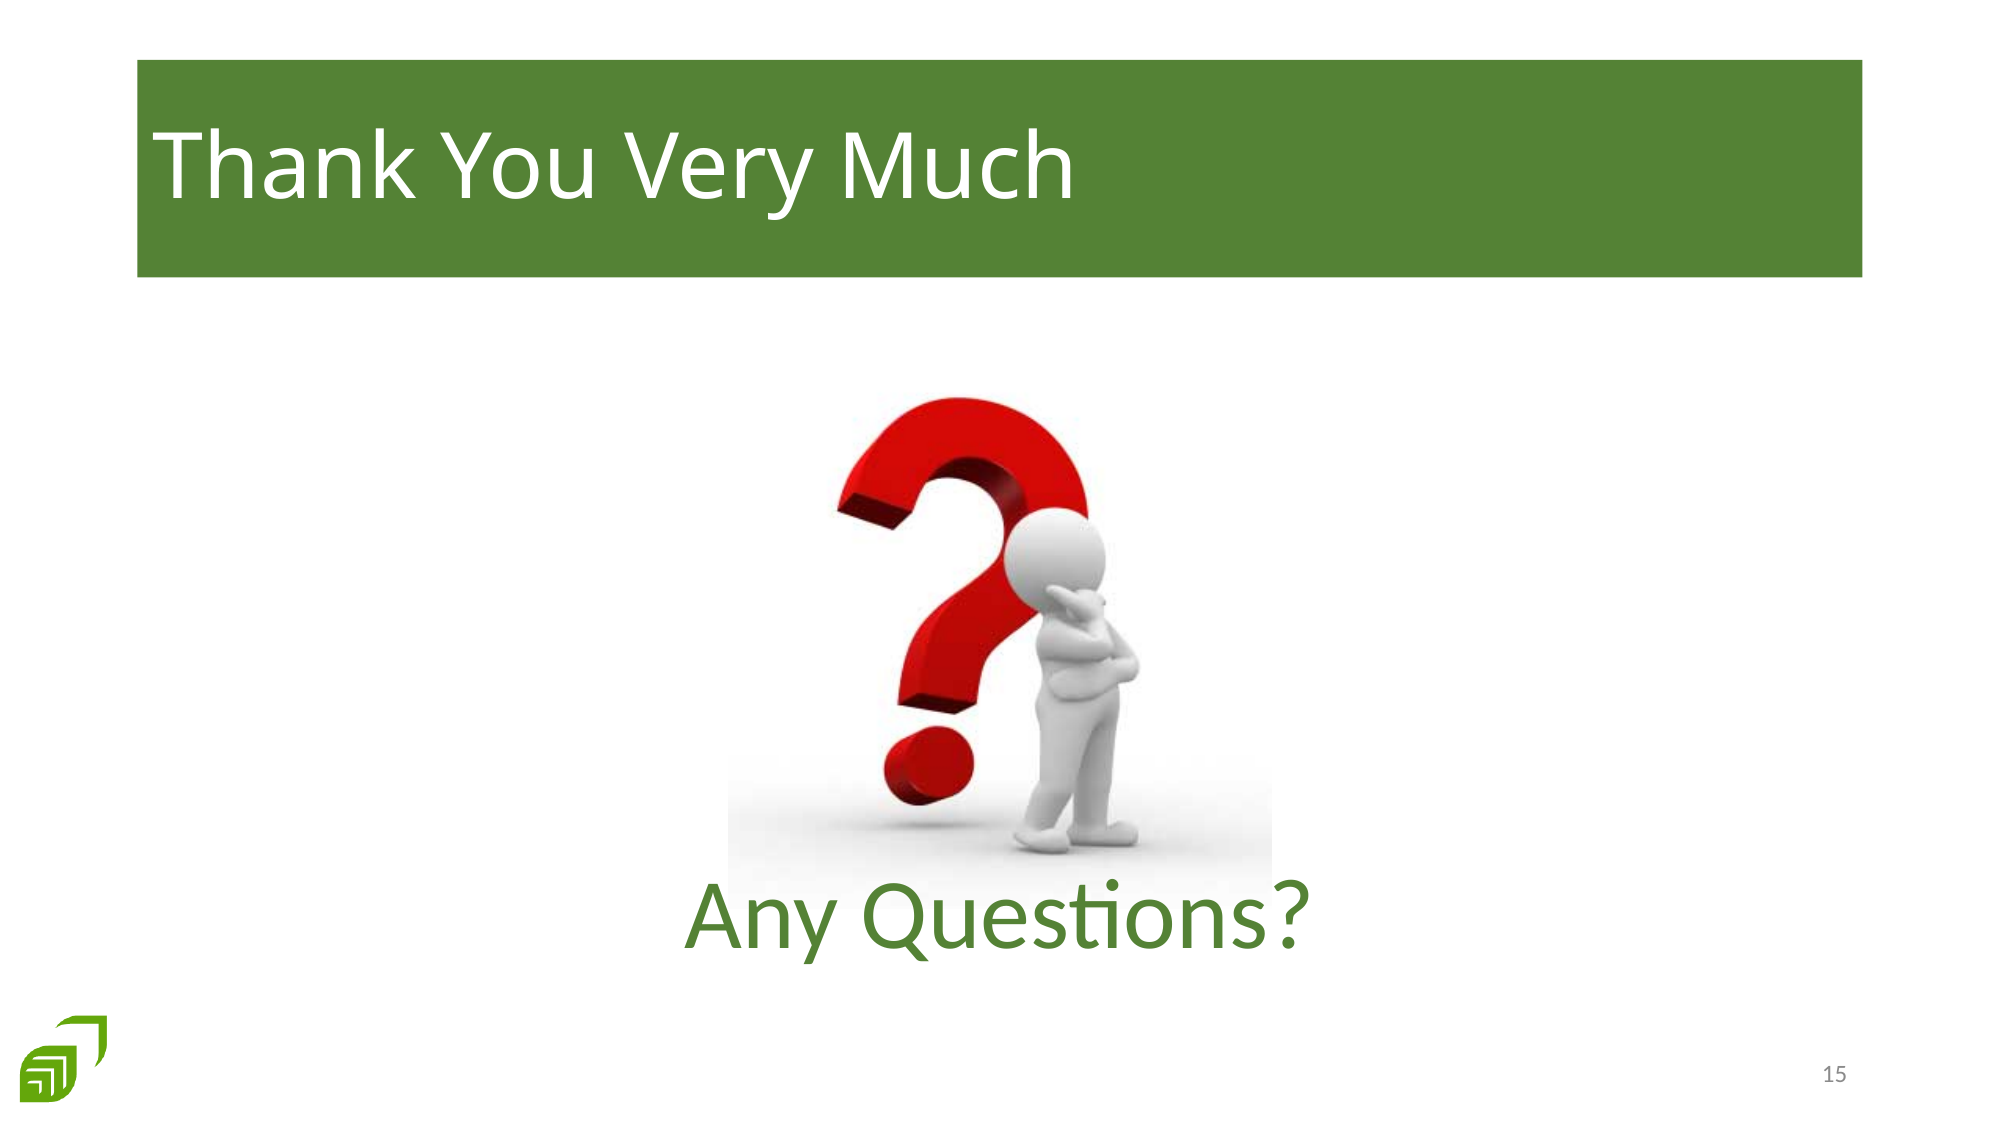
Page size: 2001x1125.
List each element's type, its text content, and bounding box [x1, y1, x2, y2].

text_box Any Questions? [670, 840, 1330, 976]
picture [16, 1013, 464, 1125]
title Thank You Very Much [137, 59, 1863, 278]
slide_number 14 [1412, 1042, 1863, 1103]
picture [728, 368, 1272, 910]
